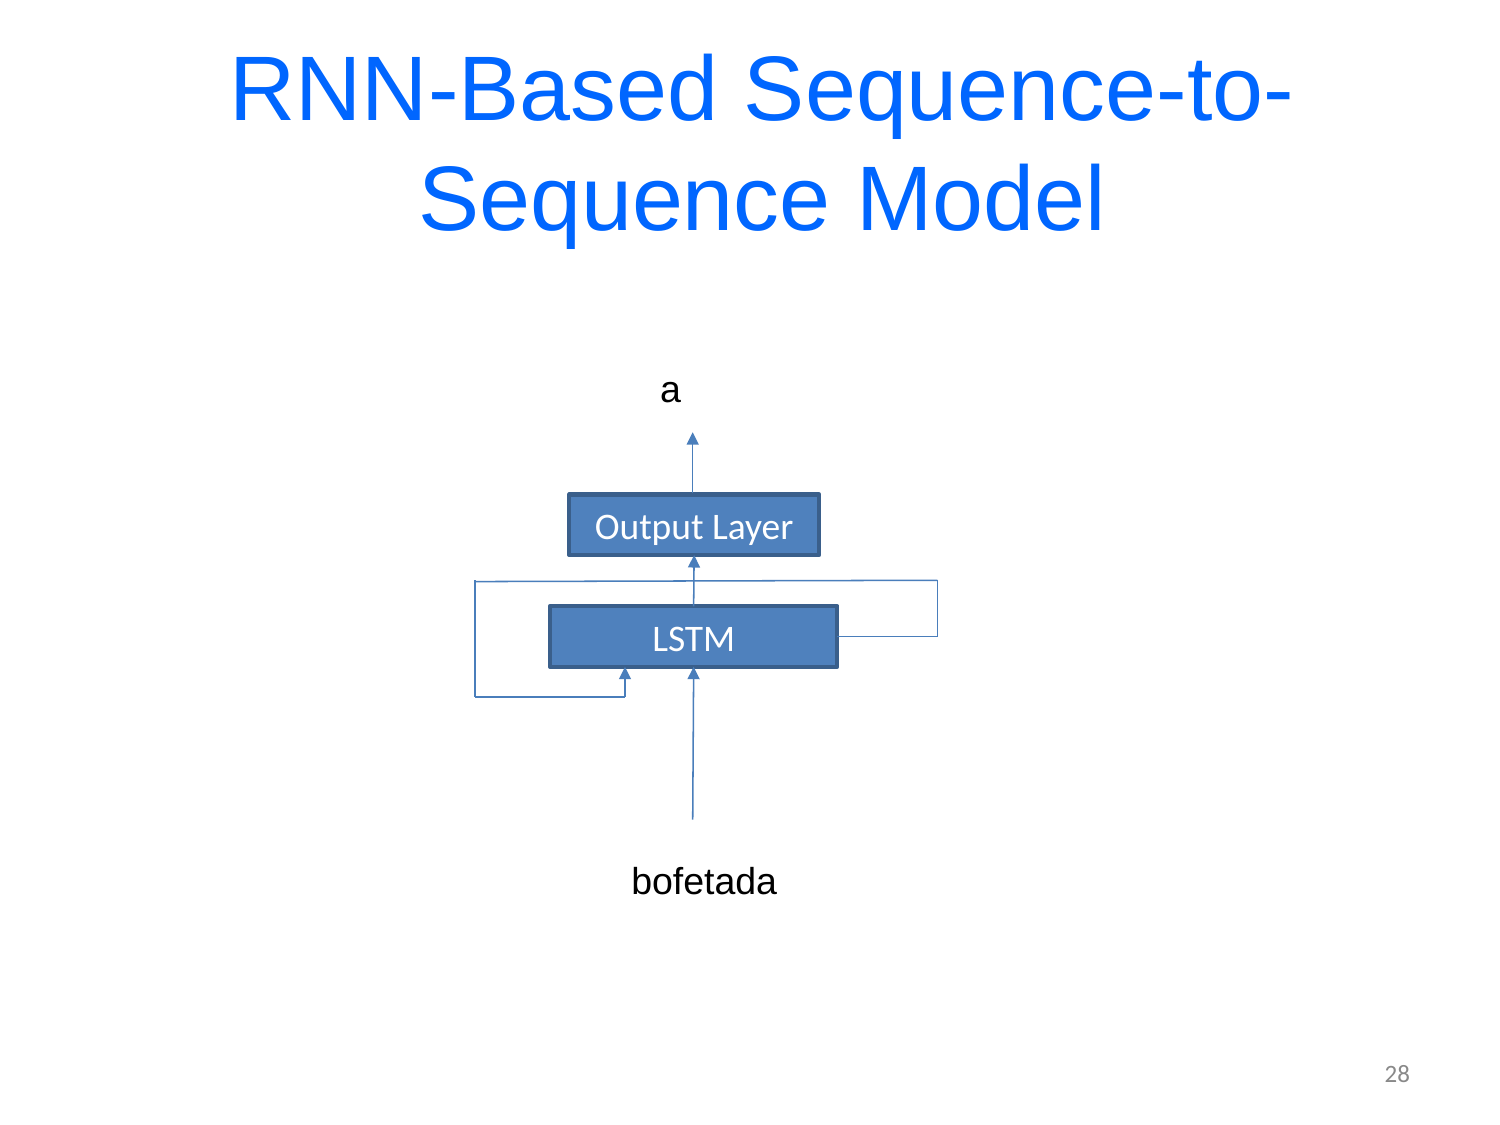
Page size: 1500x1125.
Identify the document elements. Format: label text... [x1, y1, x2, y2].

text_box bofetada [616, 849, 792, 910]
slide_number 28 [1074, 1042, 1425, 1103]
text_box a [645, 357, 696, 418]
text_box LSTM [548, 604, 839, 669]
text_box Output Layer [567, 492, 821, 557]
title RNN-Based Sequence-to-Sequence Model [75, 45, 1450, 233]
